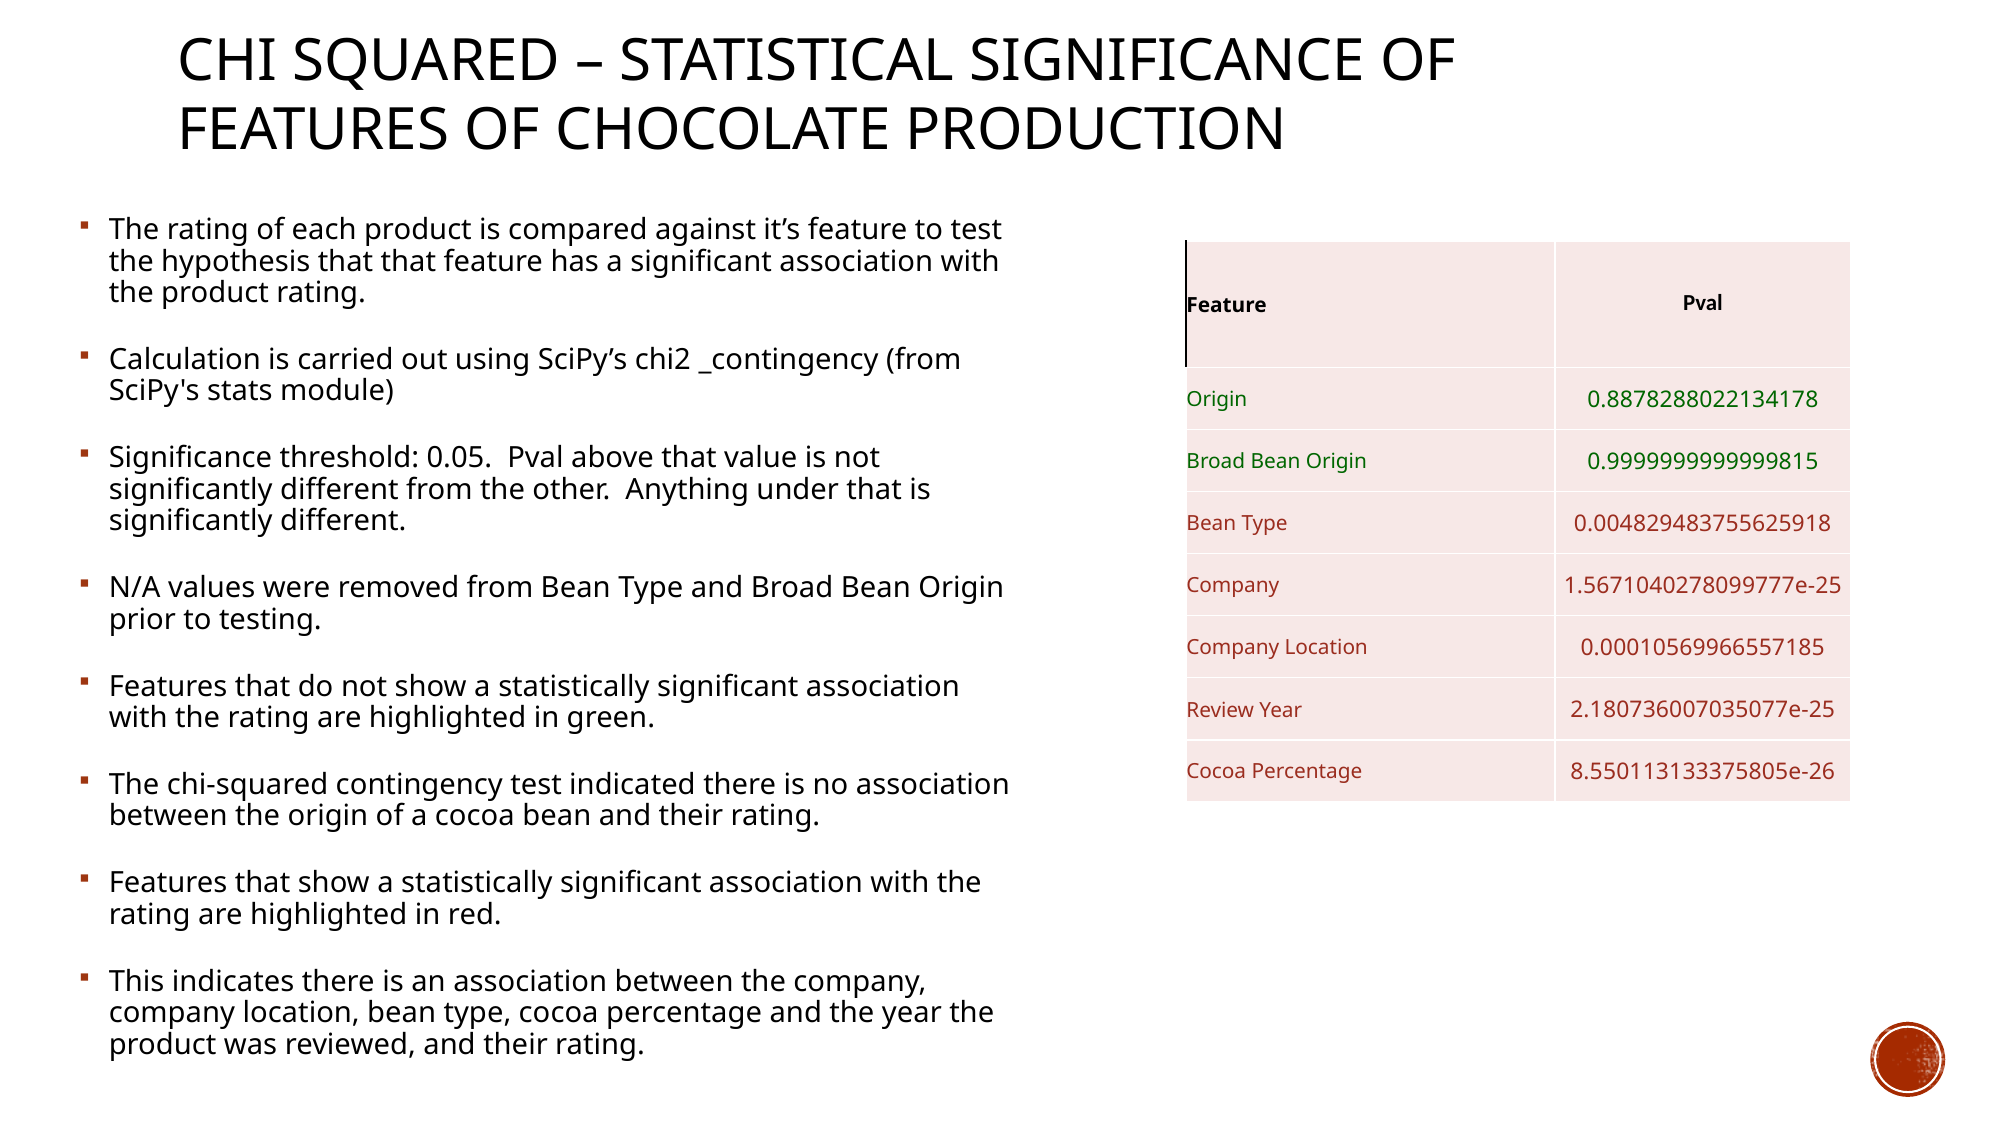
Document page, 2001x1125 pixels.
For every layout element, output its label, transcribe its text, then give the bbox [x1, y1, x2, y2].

list The rating of each product is compared against it’s feature to test the hypothesis that that feature has a significant association with the product rating. Calculation is carried out using SciPy’s chi2 _contingency (from SciPy's stats module) Significance threshold: 0.05. Pval above that value is not significantly different from the other. Anything under that is significantly different. N/A values were removed from Bean Type and Broad Bean Origin prior to testing. Features that do not show a statistically significant association with the rating are highlighted in green. The chi-squared contingency test indicated there is no association between the origin of a cocoa bean and their rating. Features that show a statistically significant association with the rating are highlighted in red. This indicates there is an association between the company, company location, bean type, cocoa percentage and the year the product was reviewed, and their rating. [63, 207, 1027, 1100]
table_cell Review Year [1187, 678, 1554, 739]
title Chi Squared – statistical significance of features of chocolate production [162, 25, 1753, 158]
table_cell Company [1187, 554, 1554, 615]
table_cell Broad Bean Origin [1187, 430, 1554, 491]
table_cell 1.5671040278099777e-25 [1556, 554, 1850, 615]
table_cell 0.00010569966557185 [1556, 616, 1850, 677]
table_cell 0.004829483755625918 [1556, 492, 1850, 553]
table_cell Cocoa Percentage [1187, 741, 1554, 801]
table_cell 0.8878288022134178 [1556, 368, 1850, 429]
table_cell Bean Type [1187, 492, 1554, 553]
table_header Pval [1556, 242, 1850, 367]
table_cell Company Location [1187, 616, 1554, 677]
table_cell 8.550113133375805e-26 [1556, 741, 1850, 801]
table_cell 2.180736007035077e-25 [1556, 678, 1850, 739]
table_header Feature [1187, 242, 1554, 367]
table_cell Origin [1187, 368, 1554, 429]
table_cell 0.9999999999999815 [1556, 430, 1850, 491]
